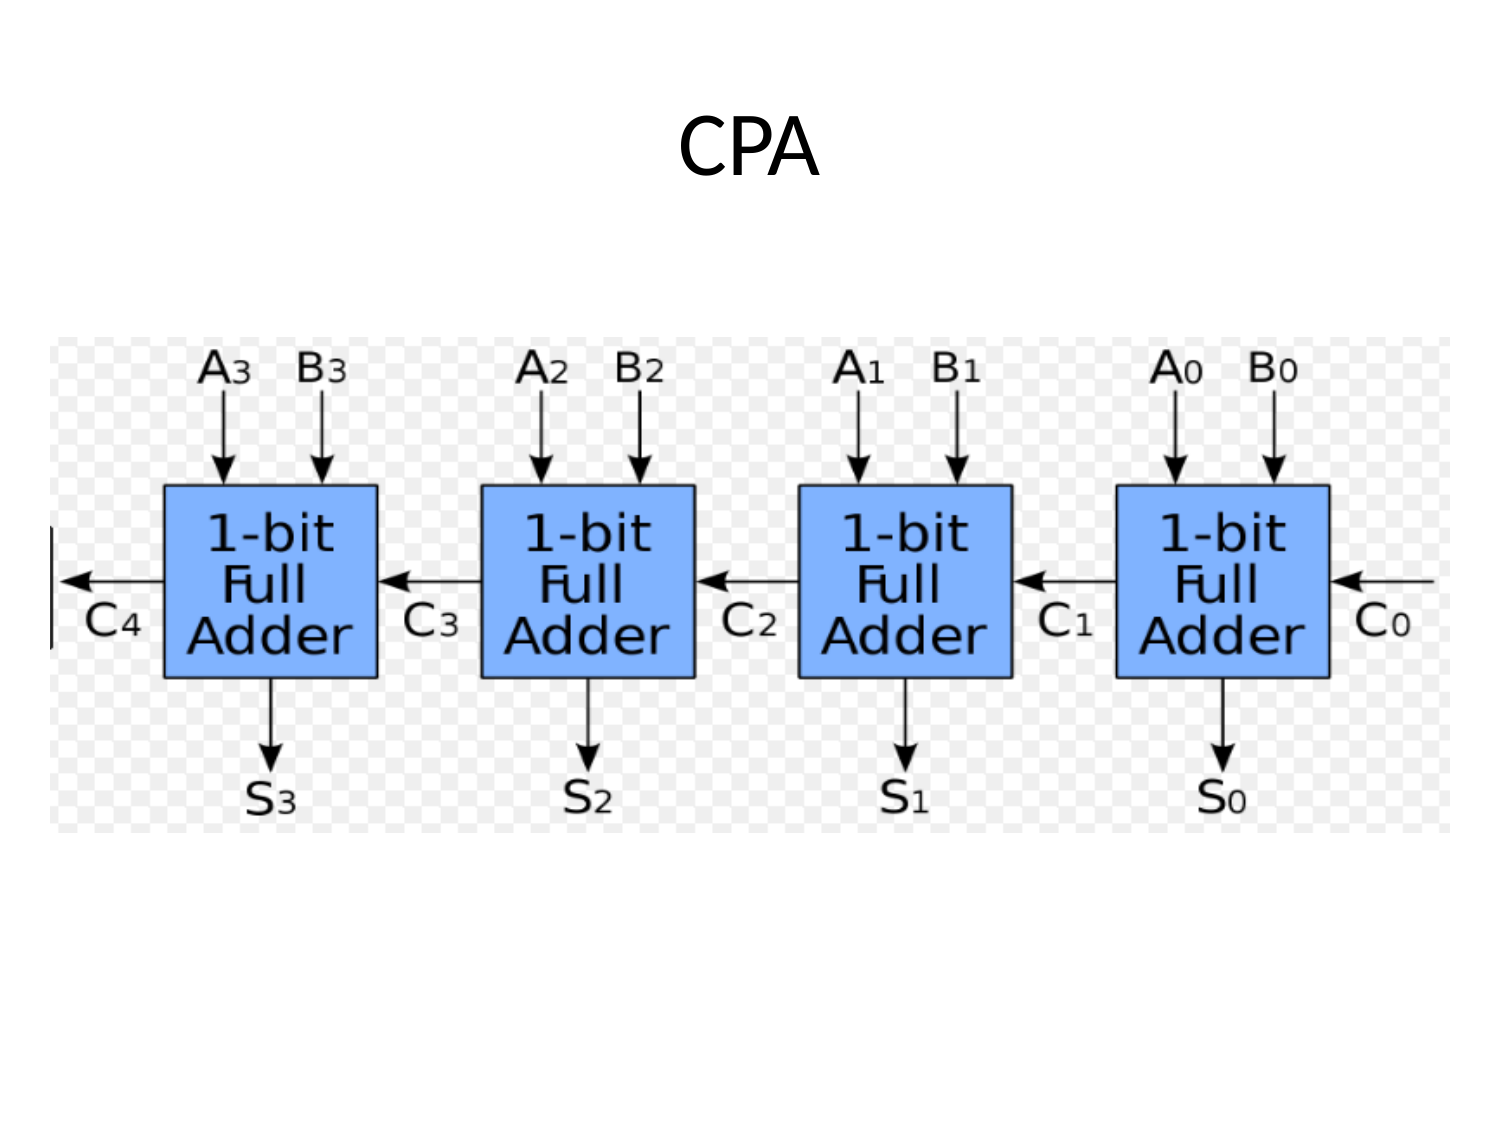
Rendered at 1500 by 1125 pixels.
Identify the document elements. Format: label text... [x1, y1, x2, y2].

picture [49, 337, 1451, 834]
title CPA [75, 45, 1425, 233]
